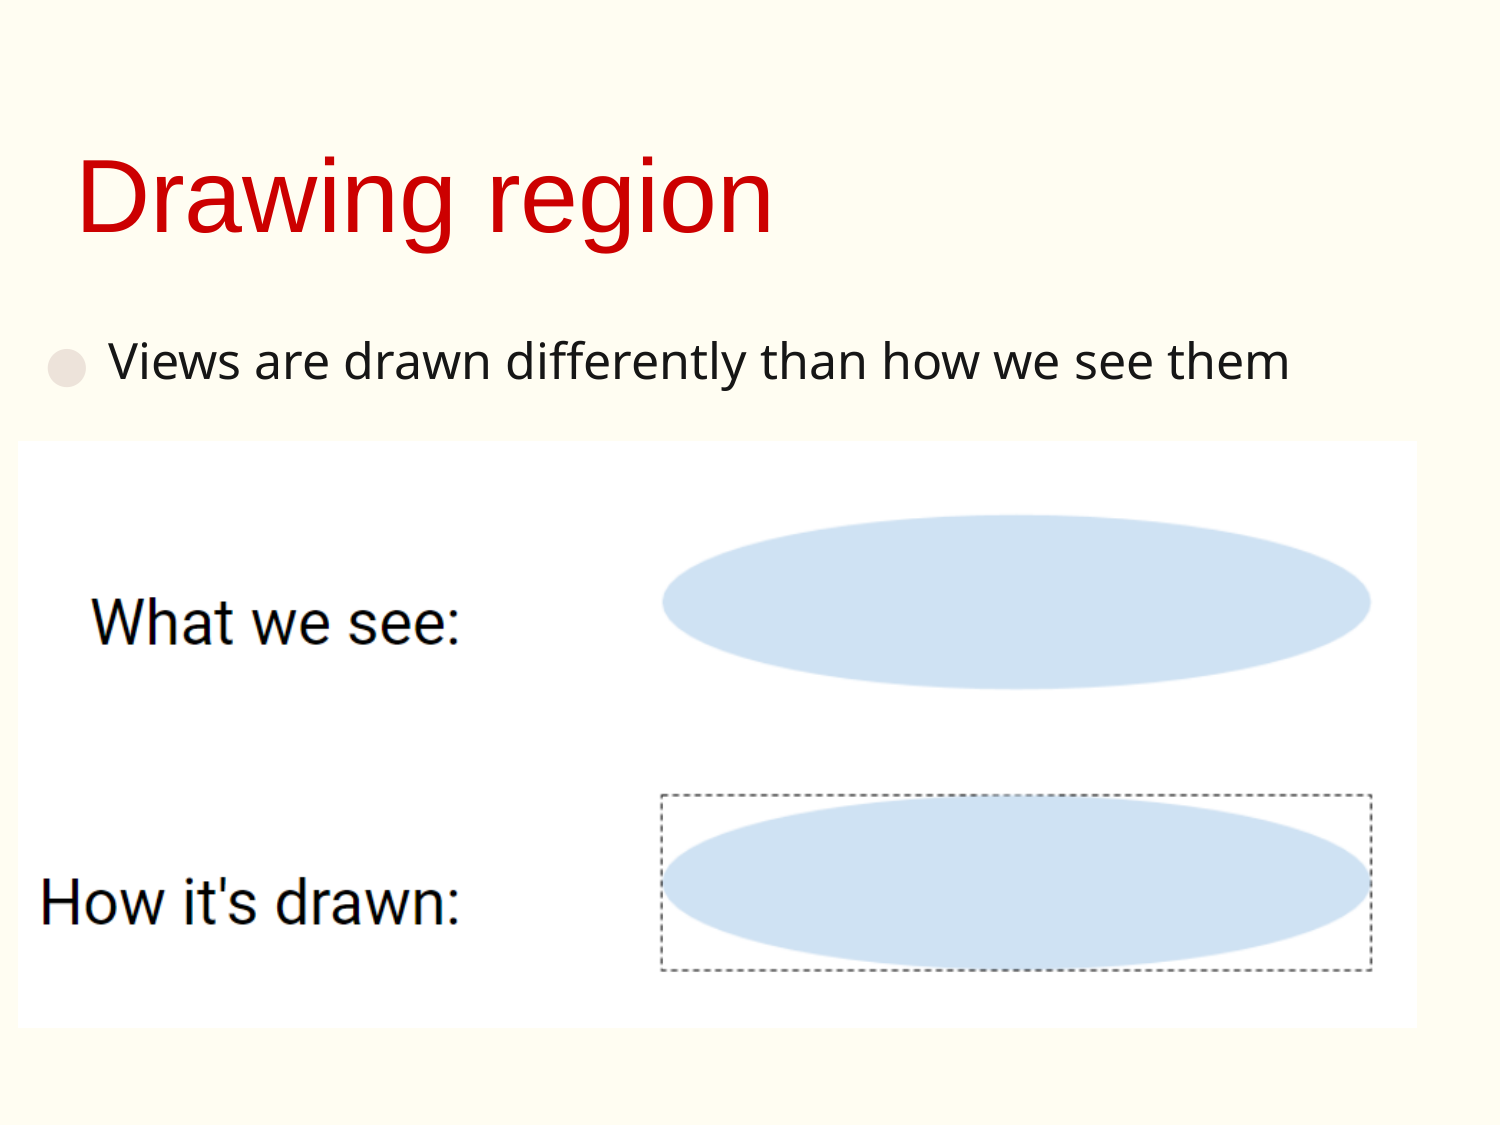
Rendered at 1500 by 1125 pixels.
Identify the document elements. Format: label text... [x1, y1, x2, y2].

list Views are drawn differently than how we see them [18, 317, 1425, 1095]
picture [18, 441, 1418, 1029]
title Drawing region [75, 65, 1425, 254]
